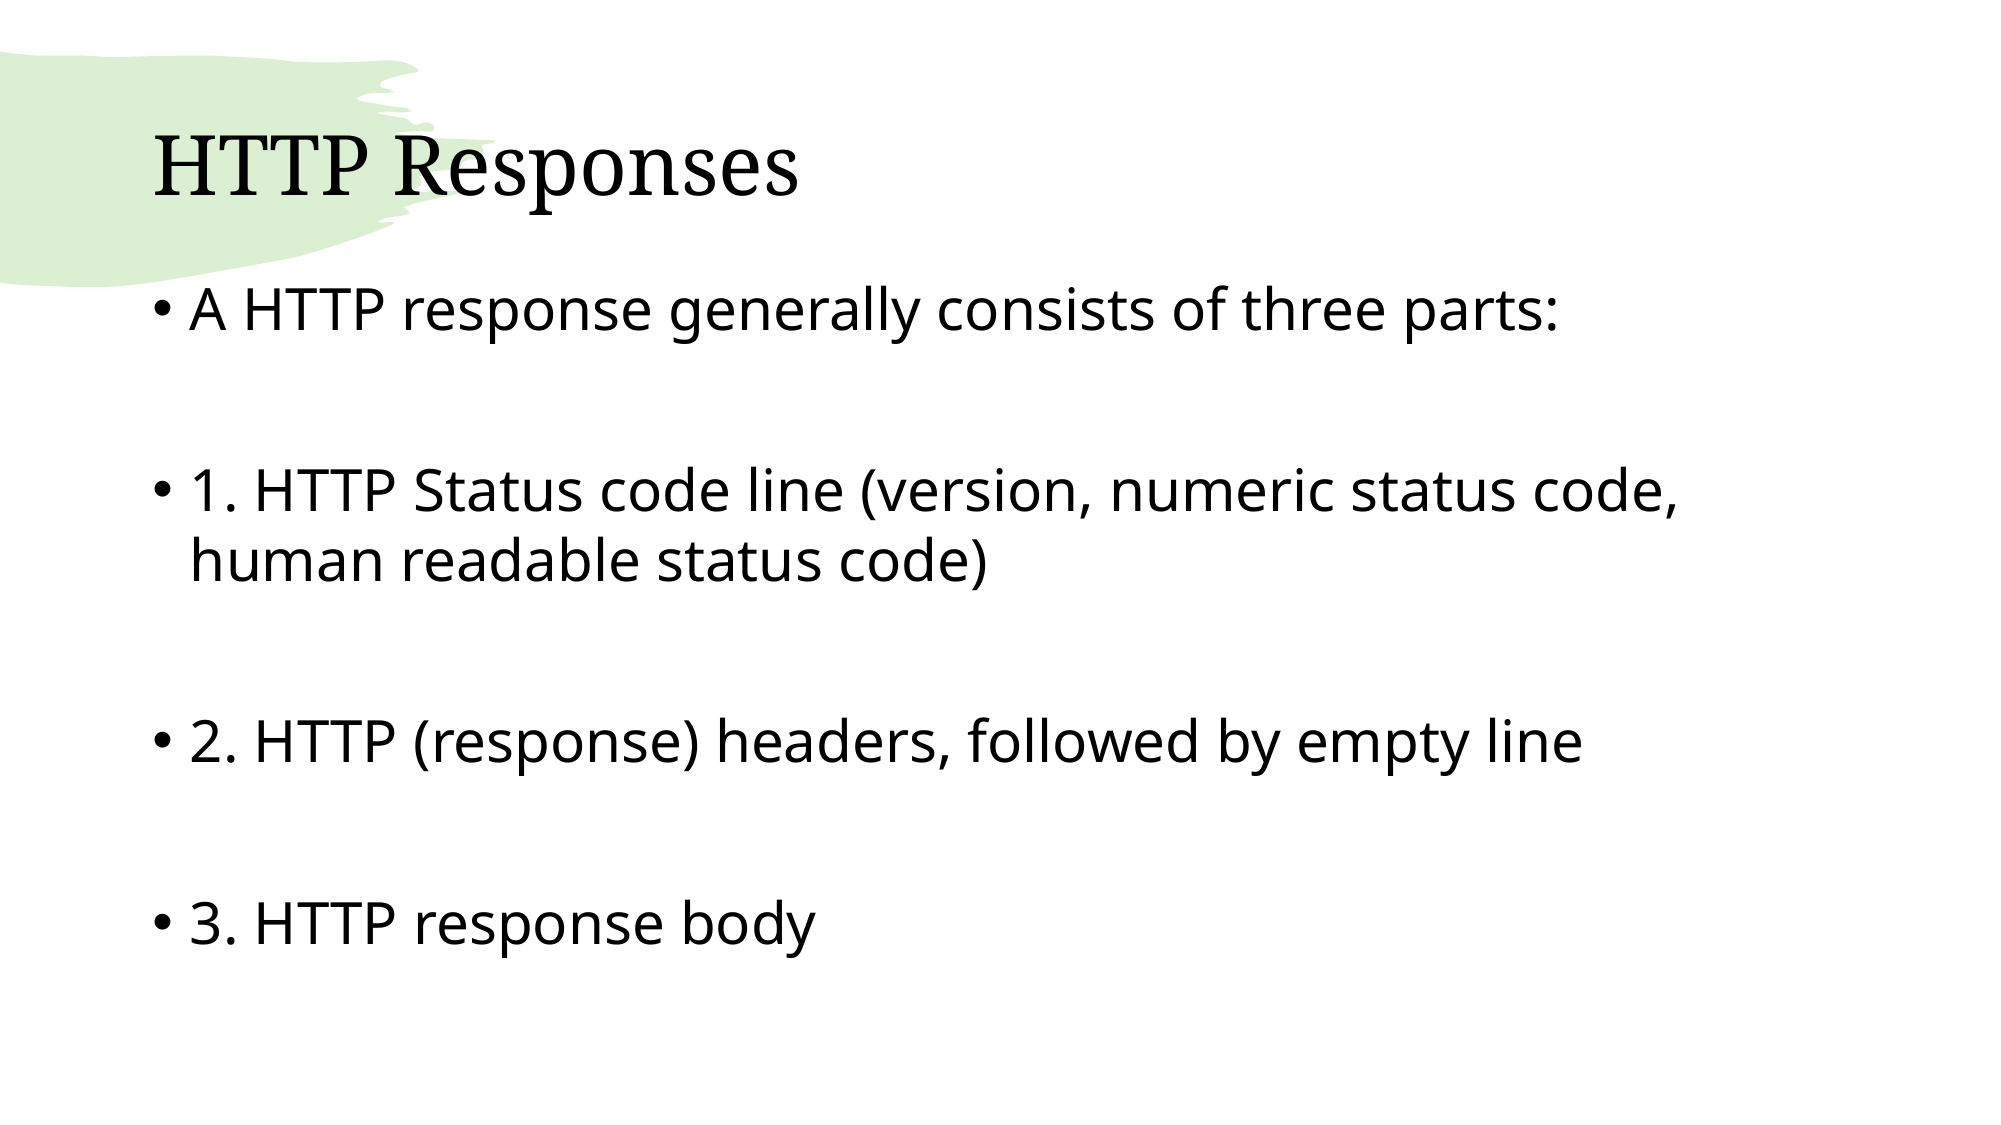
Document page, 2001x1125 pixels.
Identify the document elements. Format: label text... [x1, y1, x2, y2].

list A HTTP response generally consists of three parts: 1. HTTP Status code line (version, numeric status code, human readable status code) 2. HTTP (response) headers, followed by empty line 3. HTTP response body [137, 264, 1863, 1013]
title HTTP Responses [137, 59, 1863, 264]
